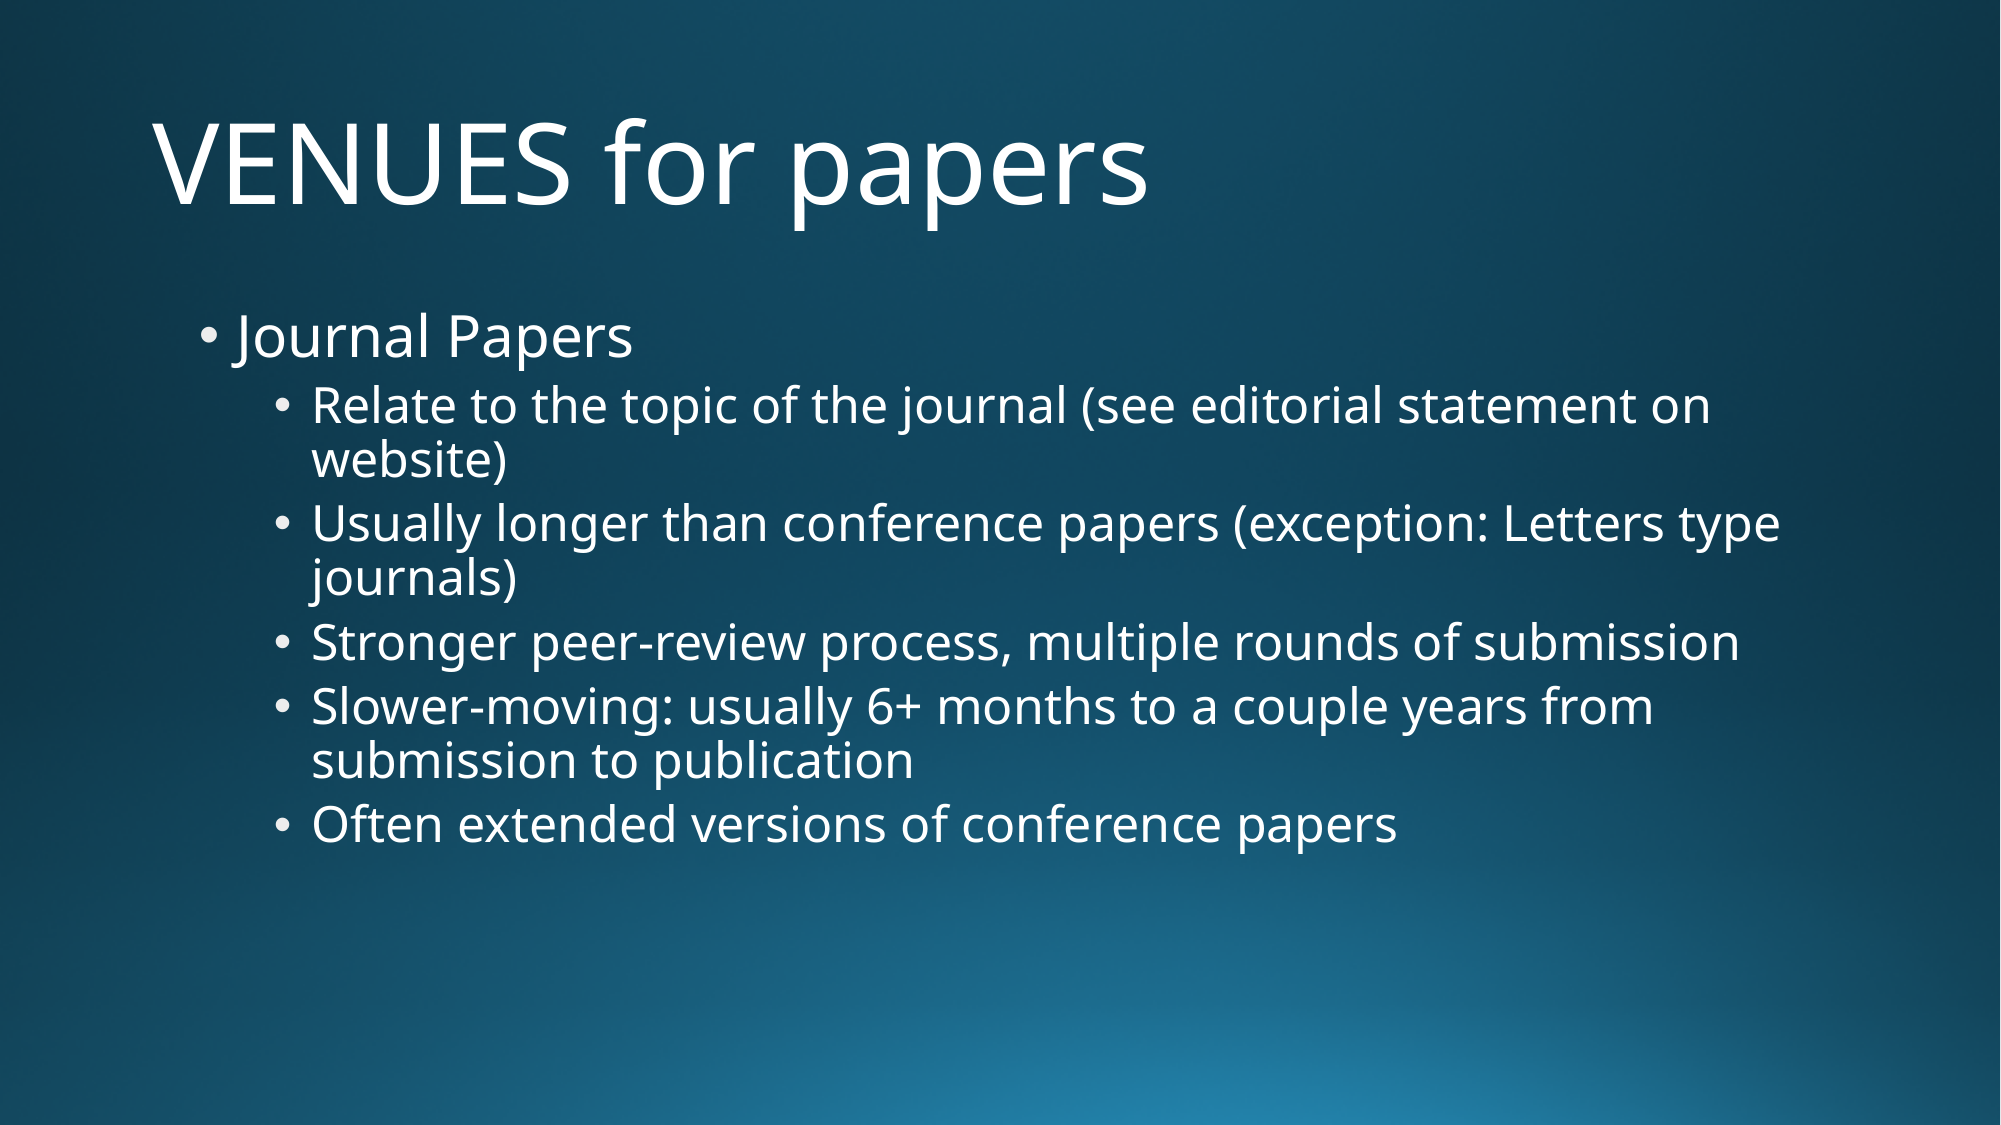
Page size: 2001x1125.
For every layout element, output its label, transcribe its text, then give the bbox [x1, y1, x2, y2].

title VENUES for papers [137, 59, 1863, 278]
picture [0, 0, 2001, 1125]
list Journal Papers Relate to the topic of the journal (see editorial statement on website) Usually longer than conference papers (exception: Letters type journals) Stronger peer-review process, multiple rounds of submission Slower-moving: usually 6+ months to a couple years from submission to publication Often extended versions of conference papers [183, 299, 1863, 1014]
